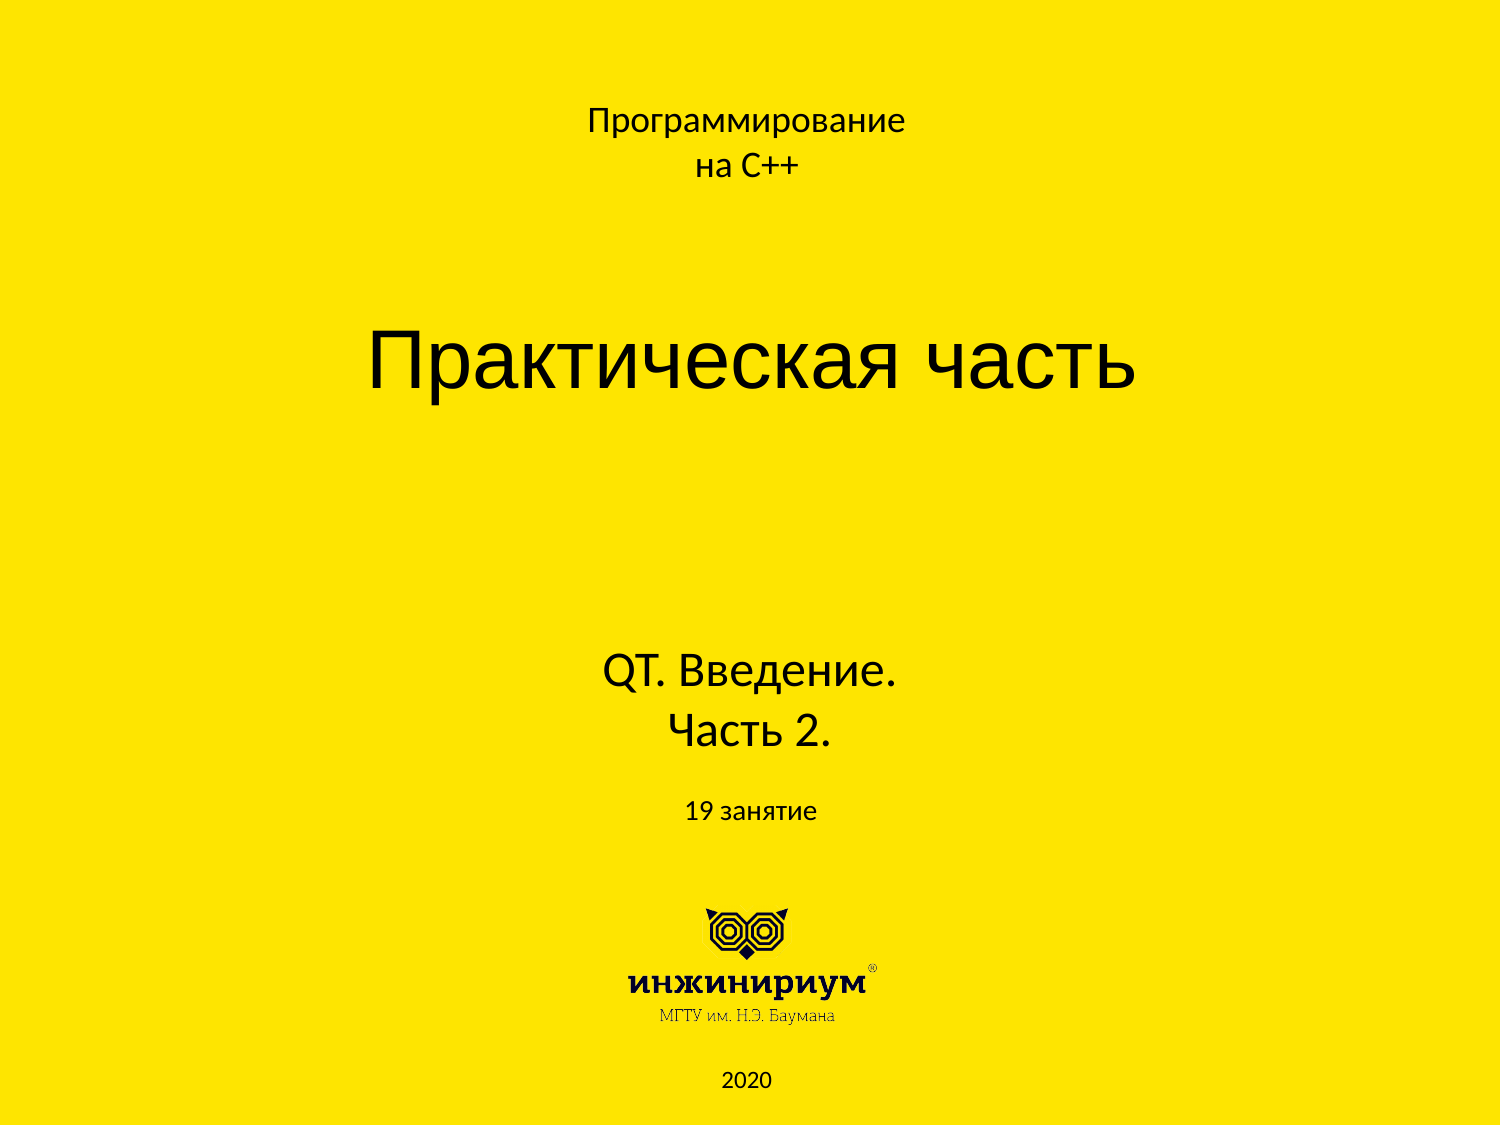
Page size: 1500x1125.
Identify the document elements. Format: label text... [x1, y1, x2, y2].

picture [627, 905, 877, 1025]
text_box Практическая часть [159, 297, 1346, 368]
text_box 19 занятие [556, 783, 939, 834]
text_box QT. Введение. Часть 2. [156, 628, 1344, 762]
text_box 2020 [646, 1058, 848, 1099]
text_box Программирование на C++ [555, 87, 938, 192]
